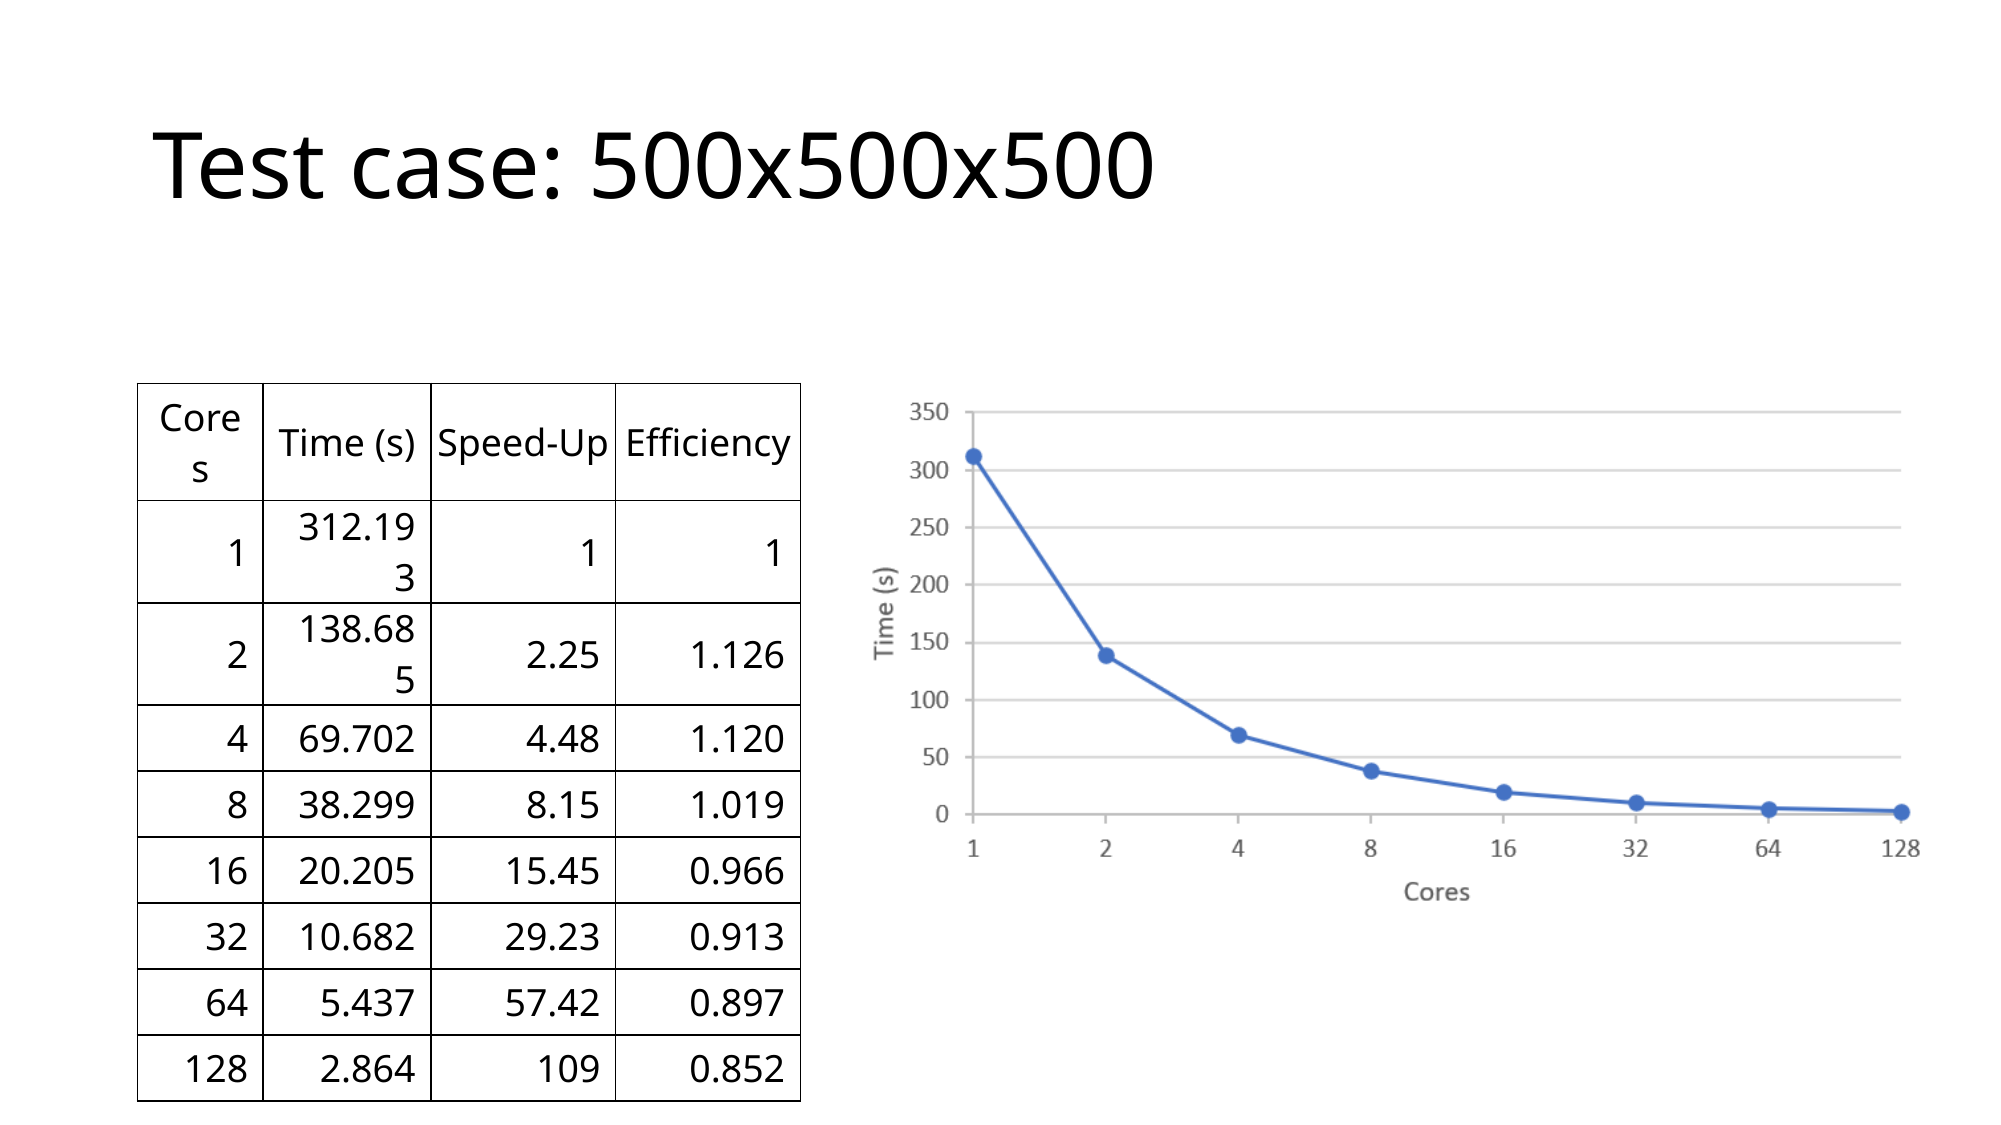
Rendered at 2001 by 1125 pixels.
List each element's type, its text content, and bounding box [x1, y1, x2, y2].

table_cell 32 [138, 904, 262, 968]
picture [838, 383, 1941, 930]
table_header Efficiency [616, 384, 800, 500]
table_cell 64 [138, 970, 262, 1034]
table_cell 5.437 [264, 970, 430, 1034]
table_cell 4.48 [432, 706, 615, 770]
title Test case: 500x500x500 [137, 59, 1863, 278]
table_cell 1 [616, 501, 800, 602]
table_cell 1 [138, 501, 262, 602]
table_cell 8.15 [432, 772, 615, 836]
table_cell 1 [432, 501, 615, 602]
table_cell 57.42 [432, 970, 615, 1034]
table_header Time (s) [264, 384, 430, 500]
table_cell 15.45 [432, 838, 615, 902]
table_cell 0.913 [616, 904, 800, 968]
table_cell 2.25 [432, 604, 615, 704]
table_cell 128 [138, 1036, 262, 1100]
table_cell 1.126 [616, 604, 800, 704]
table_cell 312.193 [264, 501, 430, 602]
table_cell 20.205 [264, 838, 430, 902]
table_cell 1.019 [616, 772, 800, 836]
table_cell 29.23 [432, 904, 615, 968]
table_cell 0.897 [616, 970, 800, 1034]
table_cell 10.682 [264, 904, 430, 968]
table_cell 2.864 [264, 1036, 430, 1100]
table_cell 8 [138, 772, 262, 836]
table_header Speed-Up [432, 384, 615, 500]
table_cell 4 [138, 706, 262, 770]
table_cell 109 [432, 1036, 615, 1100]
table_cell 38.299 [264, 772, 430, 836]
table_header Cores [138, 384, 262, 500]
table_cell 0.966 [616, 838, 800, 902]
table_cell 138.685 [264, 604, 430, 704]
table_cell 2 [138, 604, 262, 704]
table_cell 1.120 [616, 706, 800, 770]
table_cell 16 [138, 838, 262, 902]
table_cell 69.702 [264, 706, 430, 770]
table_cell 0.852 [616, 1036, 800, 1100]
